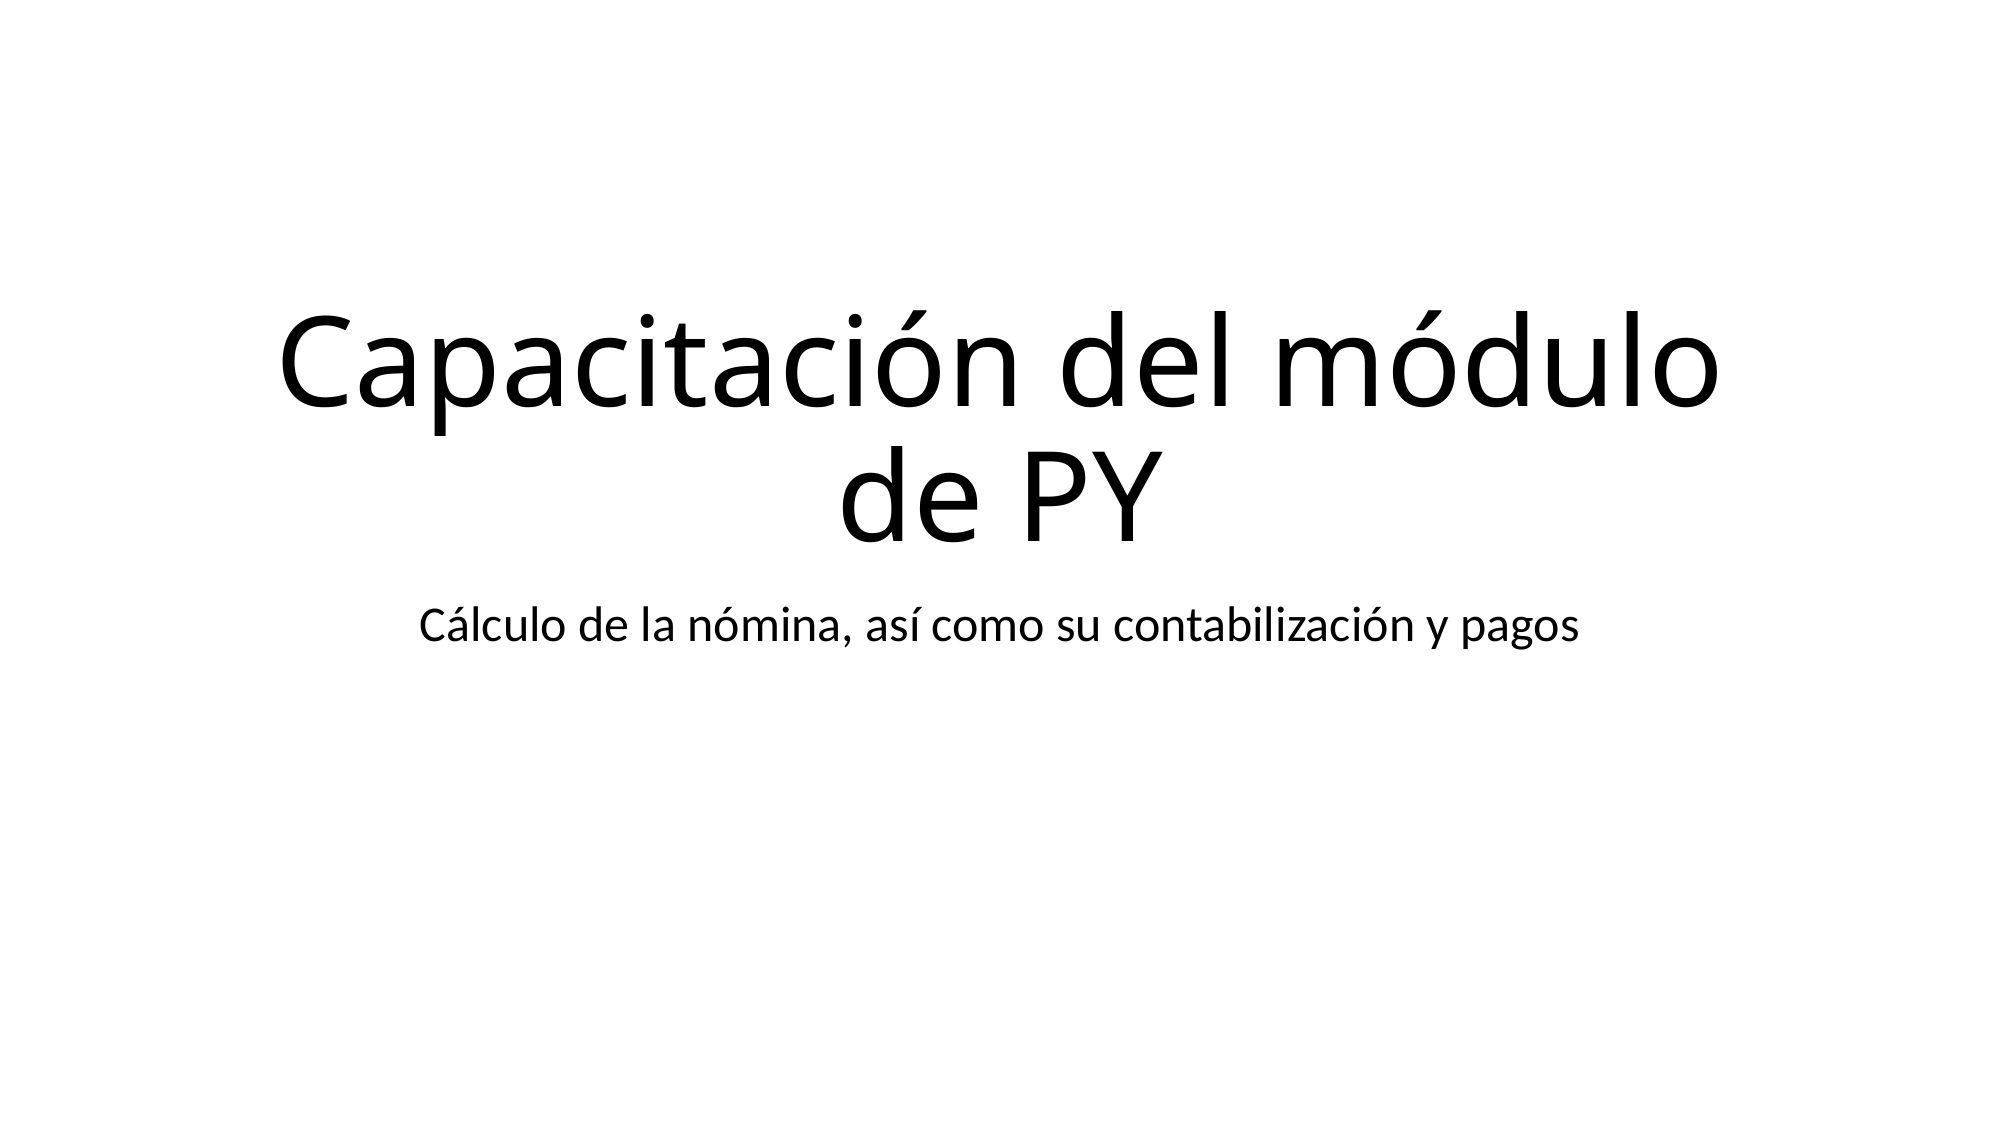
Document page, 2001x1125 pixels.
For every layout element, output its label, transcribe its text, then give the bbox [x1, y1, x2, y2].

title Capacitación del módulo de PY [249, 184, 1750, 576]
subtitle Cálculo de la nómina, así como su contabilización y pagos [249, 590, 1750, 863]
